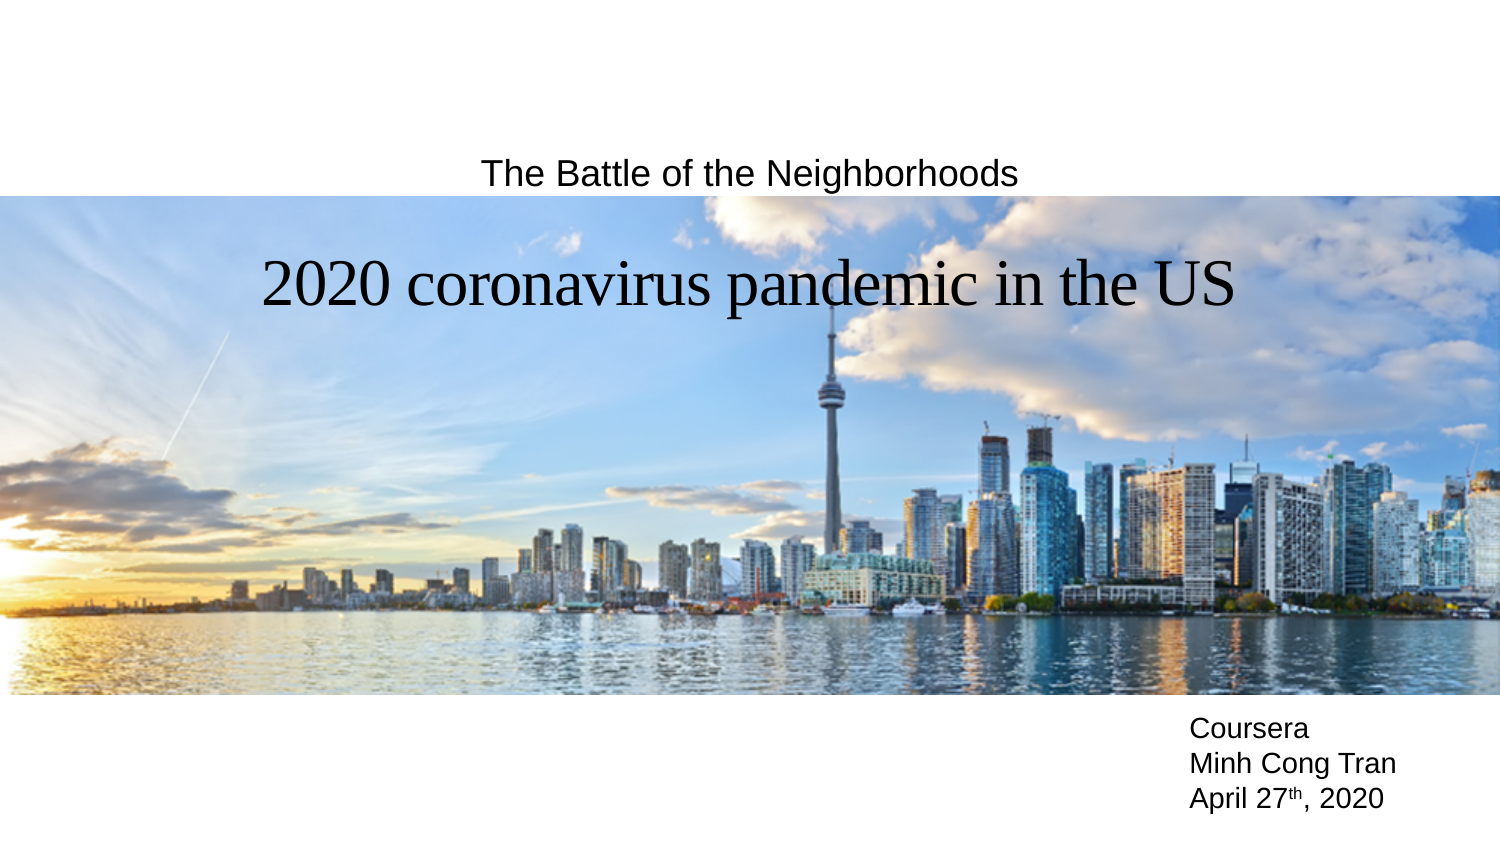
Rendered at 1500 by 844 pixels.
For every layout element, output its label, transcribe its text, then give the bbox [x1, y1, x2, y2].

picture [0, 196, 1500, 695]
title The Battle of the Neighborhoods [51, 11, 1449, 194]
subtitle Coursera Minh Cong Tran April 27th, 2020 [1174, 702, 1487, 844]
